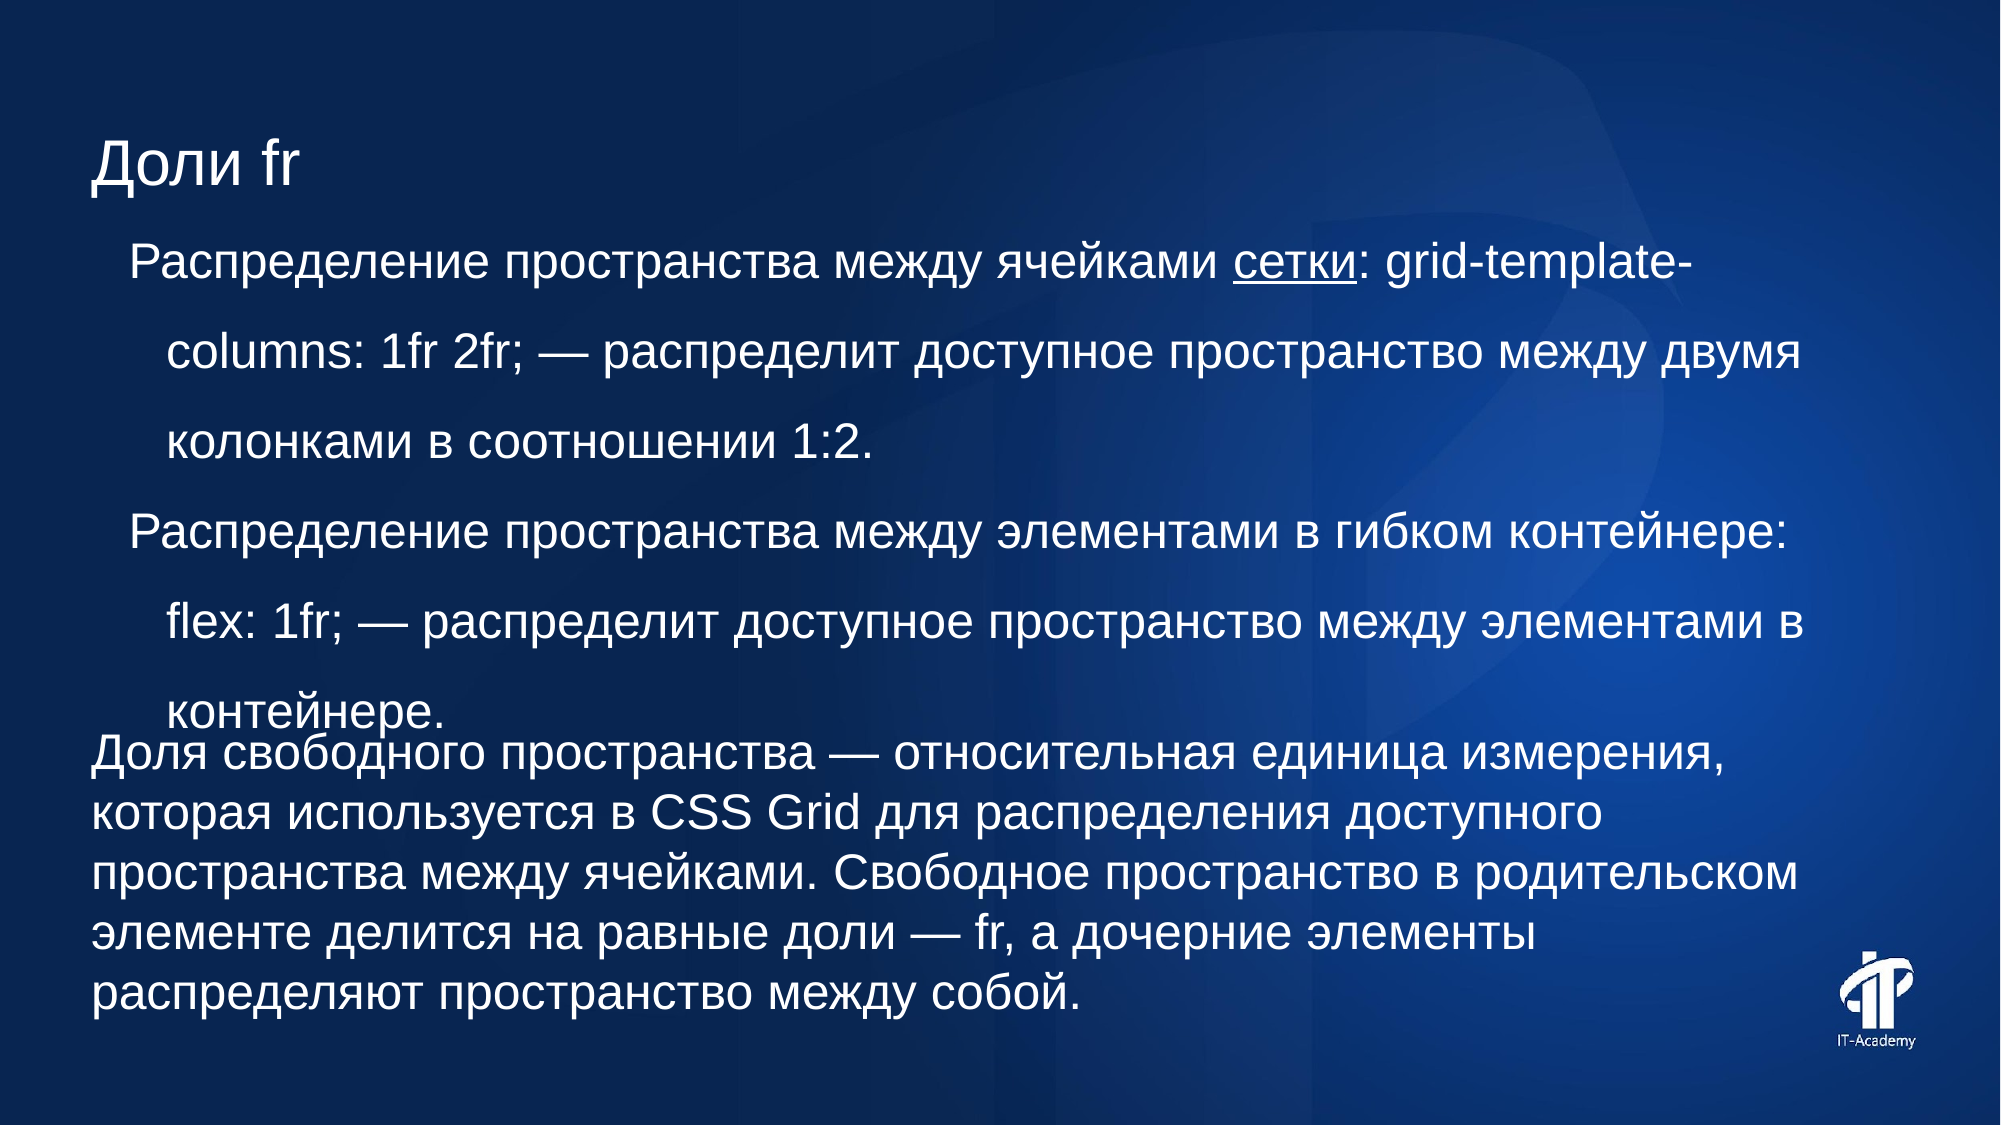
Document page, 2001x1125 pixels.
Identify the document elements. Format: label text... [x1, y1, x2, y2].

text_box Доля свободного пространства — относительная единица измерения, которая используется в CSS Grid для распределения доступного пространства между ячейками. Свободное пространство в родительском элементе делится на равные доли — fr, а дочерние элементы распределяют пространство между собой. [76, 704, 1846, 1035]
picture [0, 0, 2001, 1125]
text_box Доли fr [76, 74, 967, 183]
text_box Распределение пространства между ячейками сетки: grid-template-columns: 1fr 2fr; — распределит доступное пространство между двумя колонками в соотношении 1:2. Распределение пространства между элементами в гибком контейнере: flex: 1fr; — распределит доступное пространство между элементами в контейнере. [76, 183, 1880, 754]
